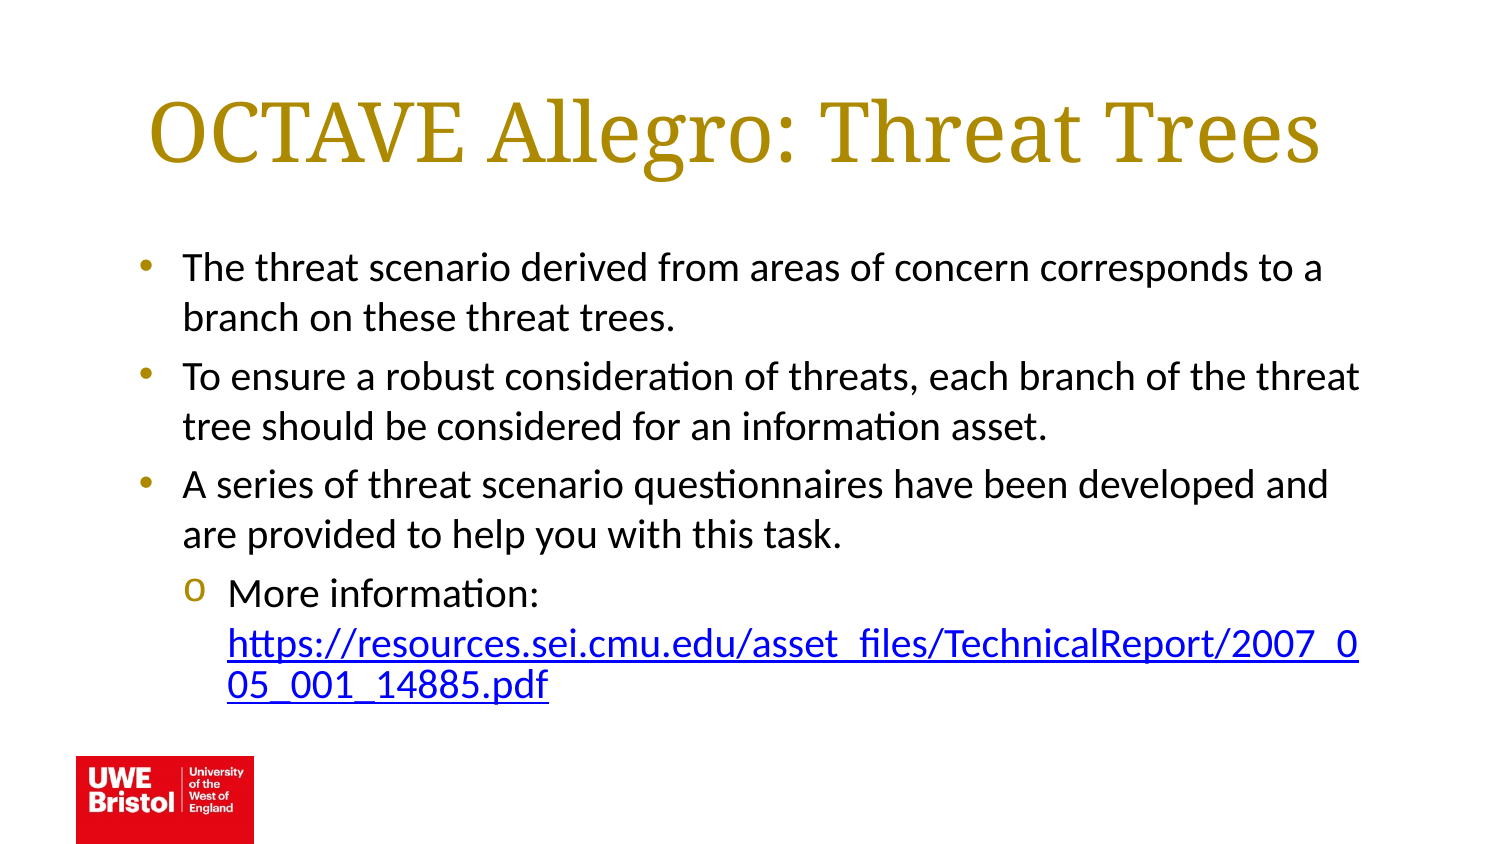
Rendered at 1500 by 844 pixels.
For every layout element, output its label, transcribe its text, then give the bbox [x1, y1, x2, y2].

picture [76, 756, 254, 844]
list OCTAVE Allegro: Threat Trees [147, 91, 1341, 172]
list The threat scenario derived from areas of concern corresponds to a branch on these threat trees. To ensure a robust consideration of threats, each branch of the threat tree should be considered for an information asset. A series of threat scenario questionnaires have been developed and are provided to help you with this task. More information: https://resources.sei.cmu.edu/asset_files/TechnicalReport/2007_005_001_14885.pdf [123, 232, 1376, 740]
